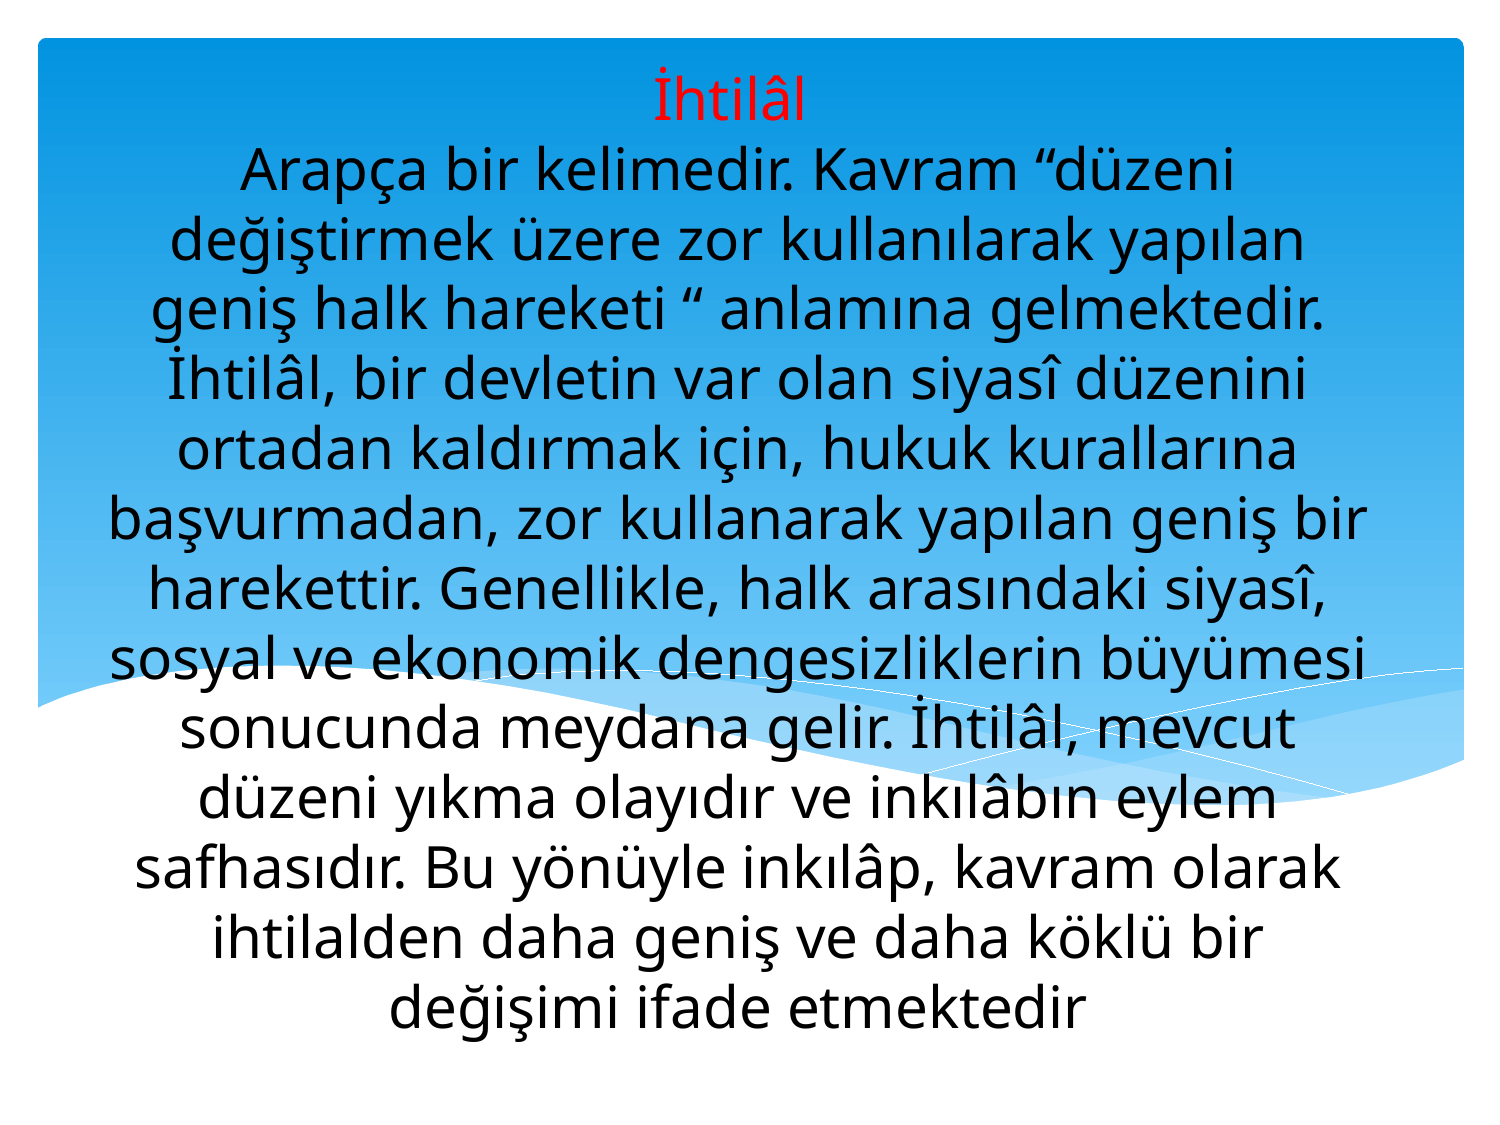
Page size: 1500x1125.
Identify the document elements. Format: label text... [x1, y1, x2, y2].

title İhtilâl Arapça bir kelimedir. Kavram “düzeni değiştirmek üzere zor kullanılarak yapılan geniş halk hareketi “ anlamına gelmektedir. İhtilâl, bir devletin var olan siyasî düzenini ortadan kaldırmak için, hukuk kurallarına başvurmadan, zor kullanarak yapılan geniş bir harekettir. Genellikle, halk arasındaki siyasî, sosyal ve ekonomik dengesizliklerin büyümesi sonucunda meydana gelir. İhtilâl, mevcut düzeni yıkma olayıdır ve inkılâbın eylem safhasıdır. Bu yönüyle inkılâp, kavram olarak ihtilalden daha geniş ve daha köklü bir değişimi ifade etmektedir [76, 54, 1400, 1106]
